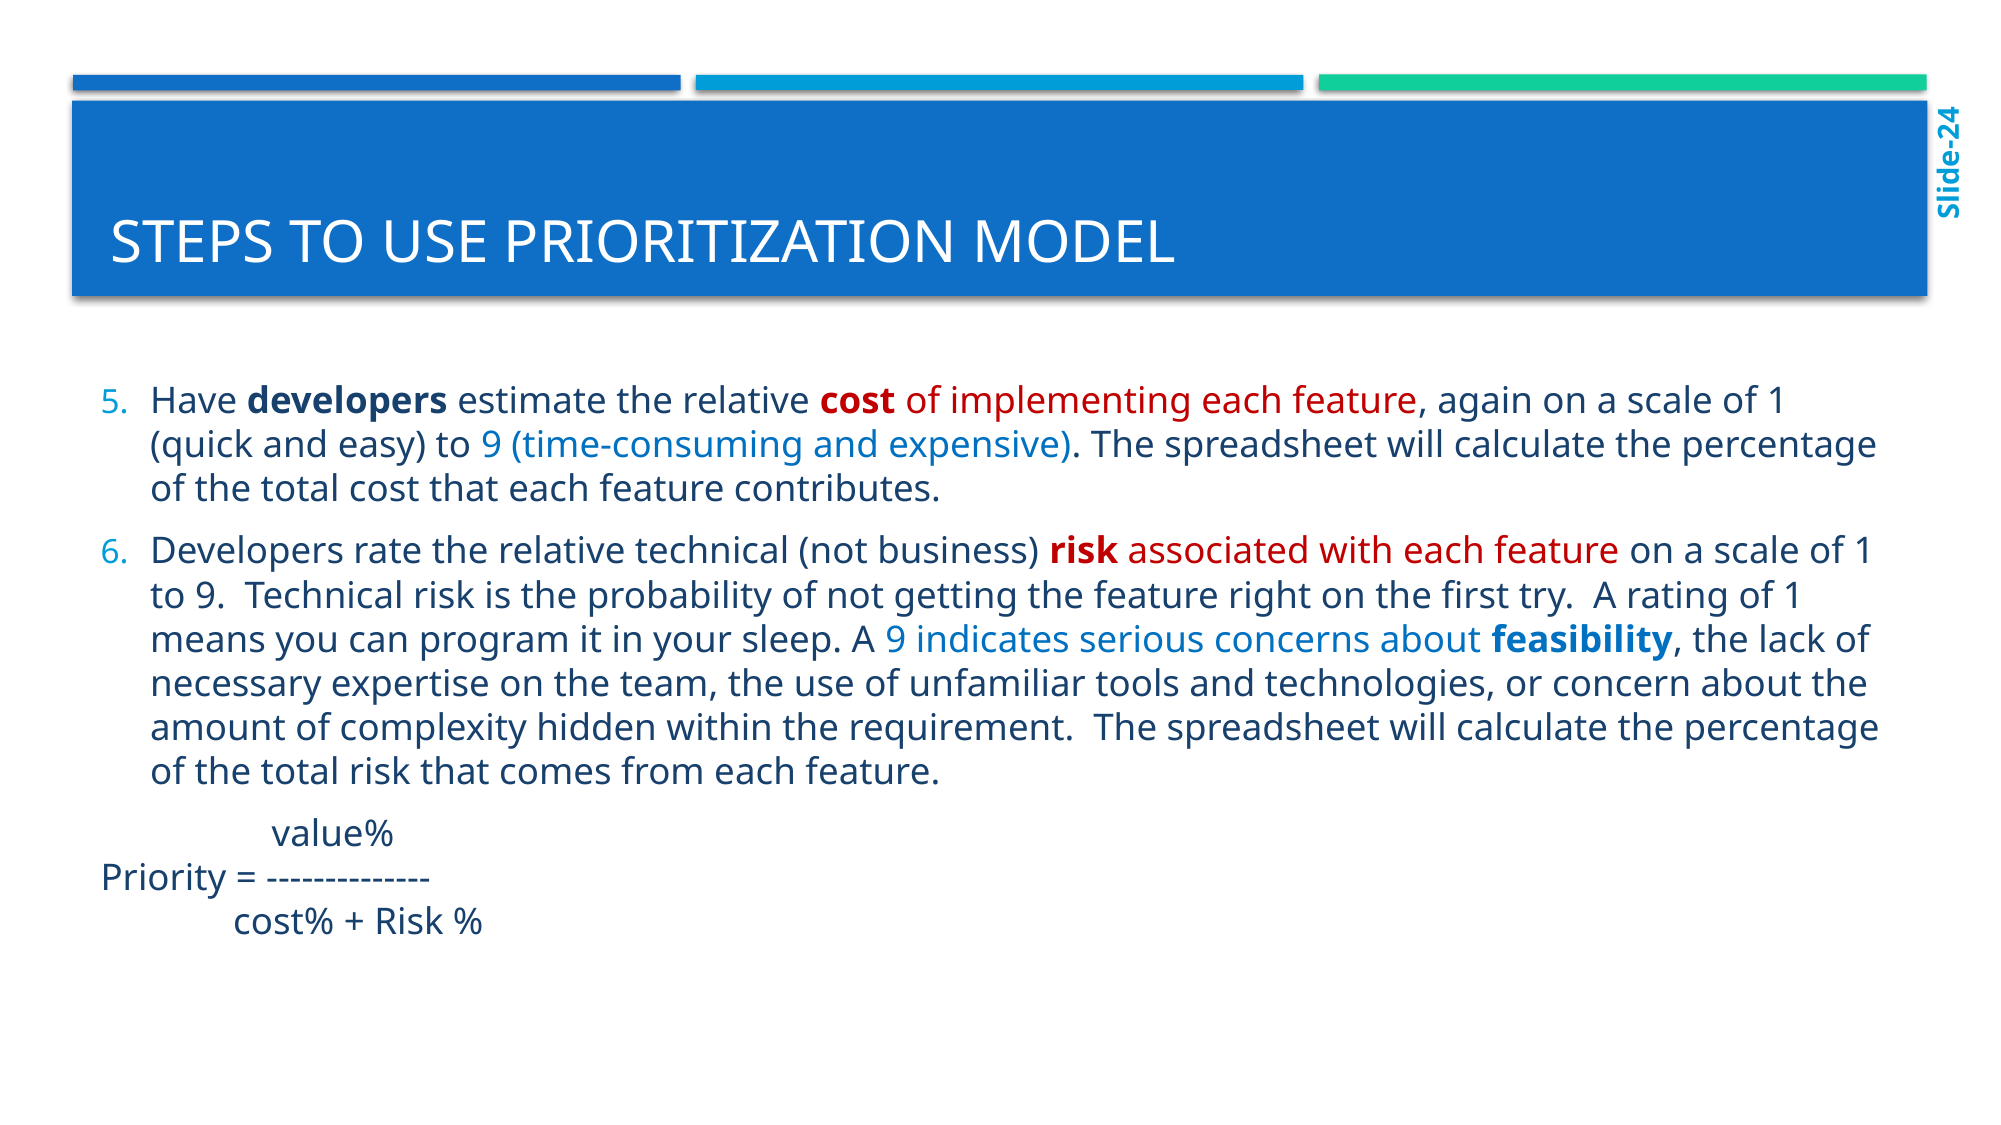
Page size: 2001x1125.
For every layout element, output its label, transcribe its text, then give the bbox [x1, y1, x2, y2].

title steps to use prioritization model [95, 115, 1905, 282]
text_box Slide-24 [1930, 99, 1970, 266]
list Have developers estimate the relative cost of implementing each feature, again on a scale of 1 (quick and easy) to 9 (time-consuming and expensive). The spreadsheet will calculate the percentage of the total cost that each feature contributes. Developers rate the relative technical (not business) risk associated with each feature on a scale of 1 to 9. Technical risk is the probability of not getting the feature right on the first try. A rating of 1 means you can program it in your sleep. A 9 indicates serious concerns about feasibility, the lack of necessary expertise on the team, the use of unfamiliar tools and technologies, or concern about the amount of complexity hidden within the requirement. The spreadsheet will calculate the percentage of the total risk that comes from each feature. value% Priority = -------------- cost% + Risk % [85, 357, 1905, 962]
